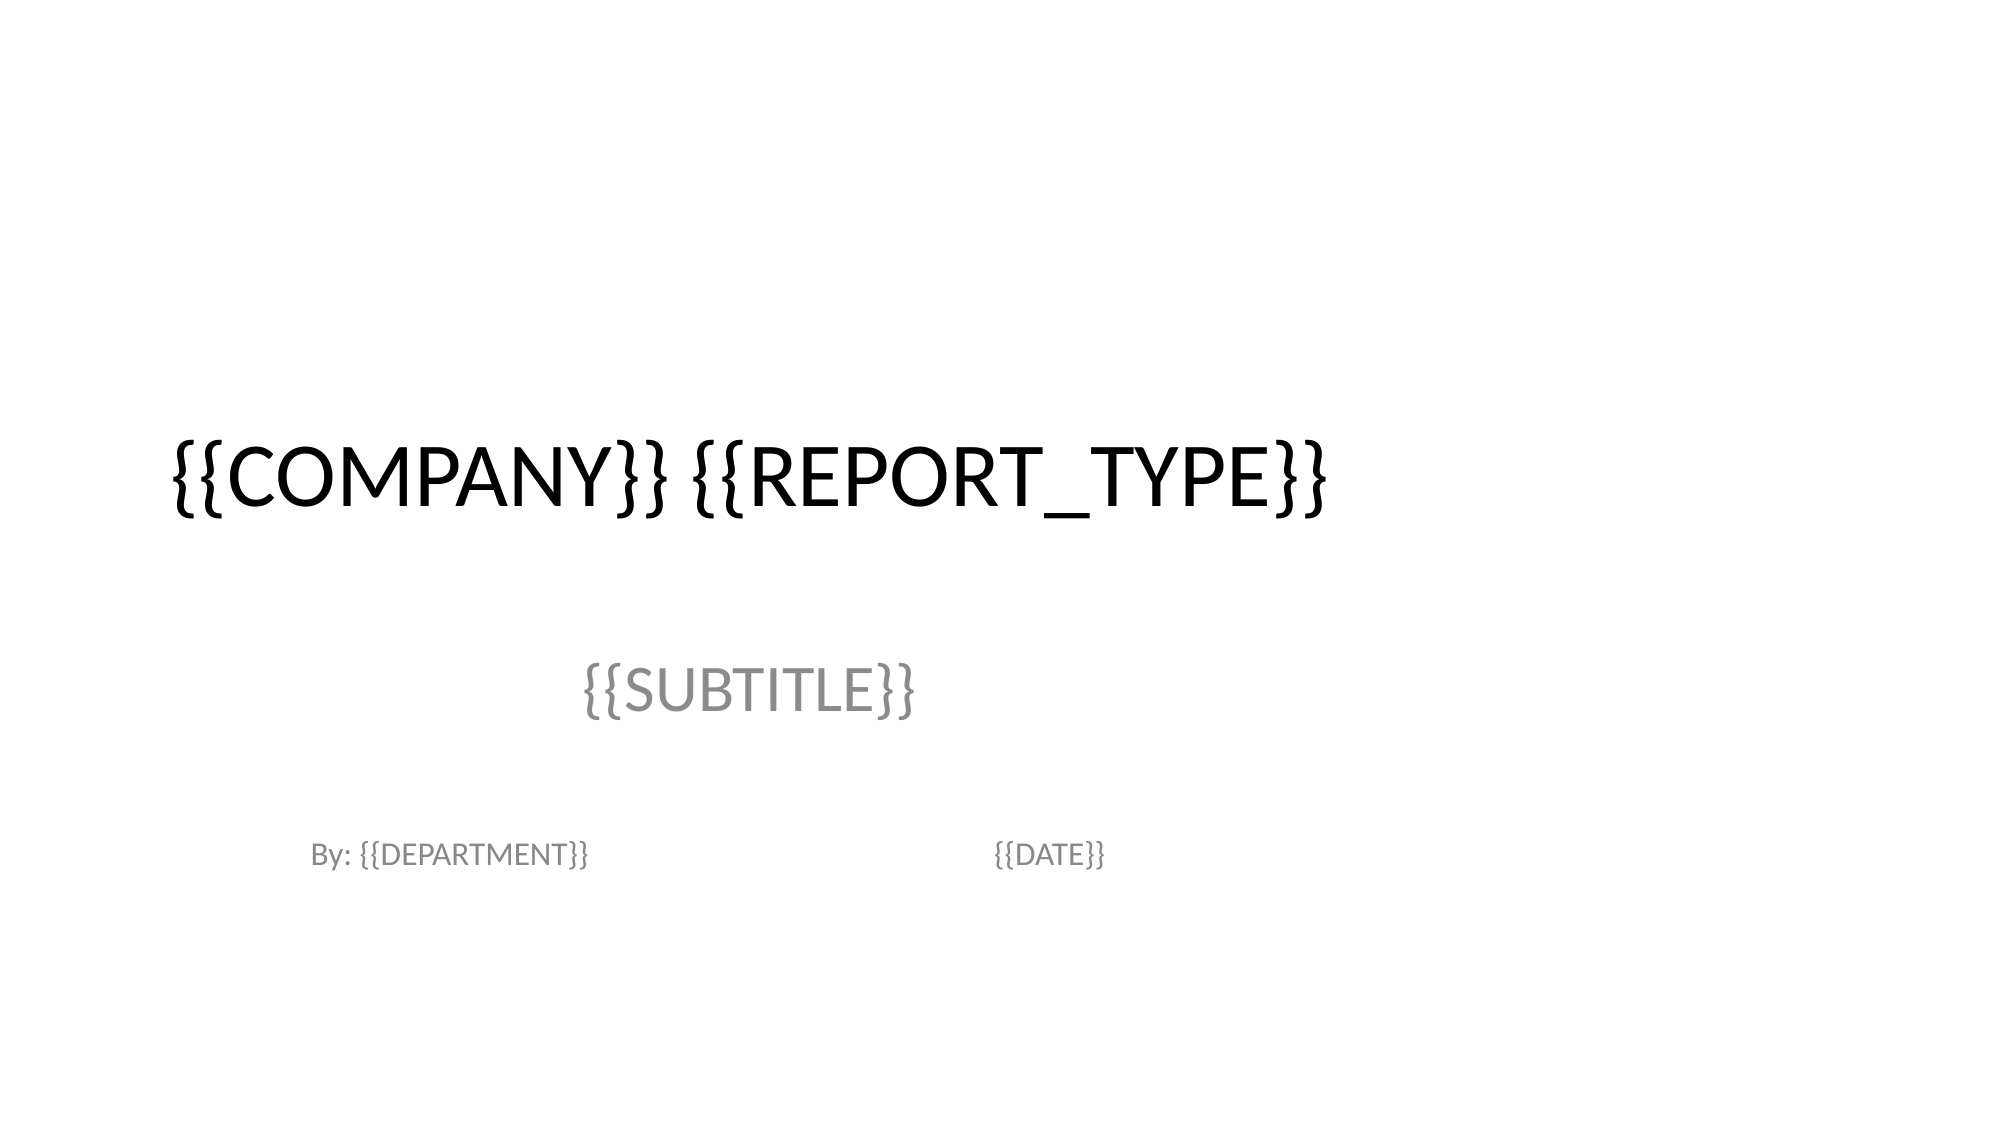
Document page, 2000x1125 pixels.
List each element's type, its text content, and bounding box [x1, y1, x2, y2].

text_box {{DATE}} [979, 824, 1121, 880]
text_box By: {{DEPARTMENT}} [295, 824, 605, 880]
title {{COMPANY}} {{REPORT_TYPE}} [112, 349, 1388, 591]
subtitle {{SUBTITLE}} [225, 637, 1275, 925]
